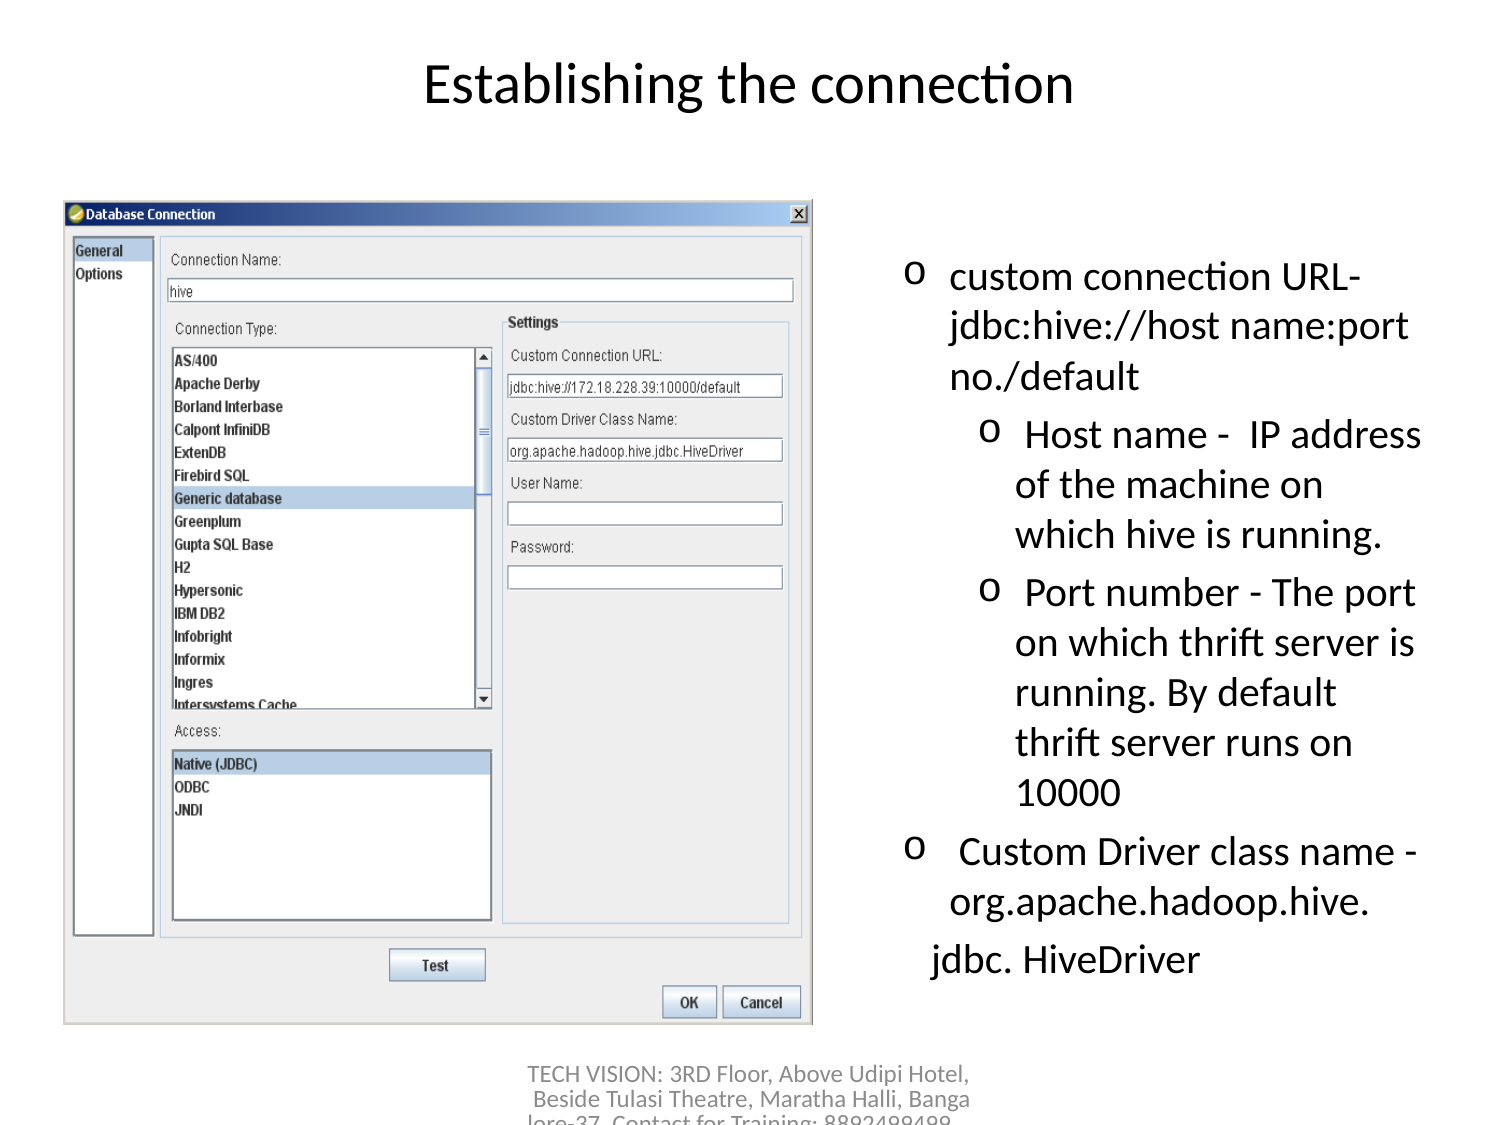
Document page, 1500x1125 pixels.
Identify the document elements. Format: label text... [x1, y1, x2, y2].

footer TECH VISION: 3RD Floor, Above Udipi Hotel, Beside Tulasi Theatre, Maratha Halli, Bangalore-37, Contact for Training: 8892499499, 8867662564 [512, 1042, 988, 1103]
text_box [62, 174, 1448, 1013]
title Establishing the connection [75, 45, 1425, 174]
picture [62, 199, 813, 1026]
